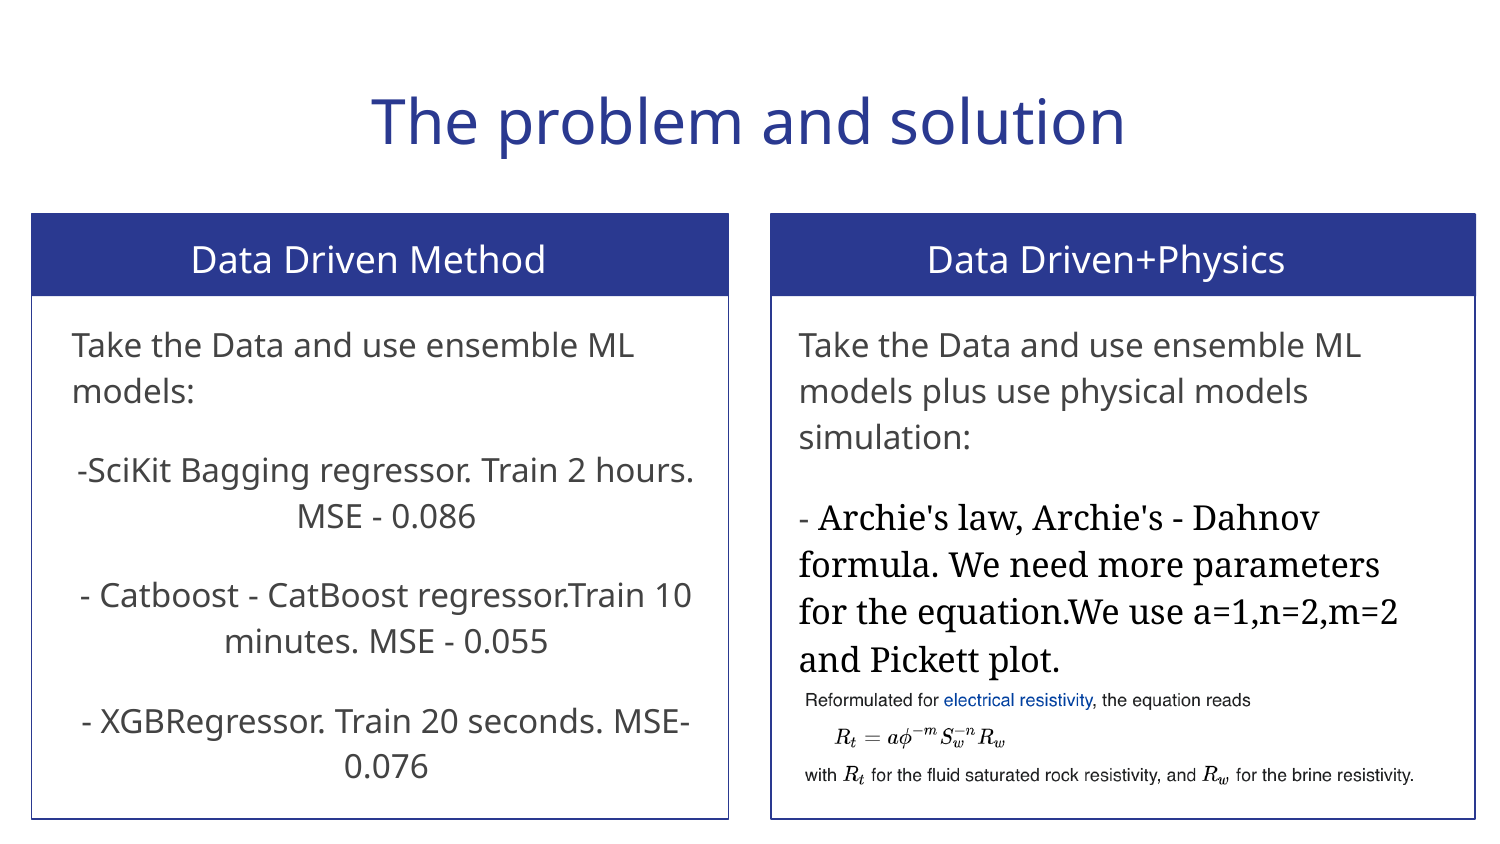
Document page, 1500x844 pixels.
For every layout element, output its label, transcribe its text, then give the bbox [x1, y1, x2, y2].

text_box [770, 213, 1477, 820]
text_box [31, 213, 729, 820]
picture [796, 687, 1451, 799]
title The problem and solution [51, 67, 1449, 167]
